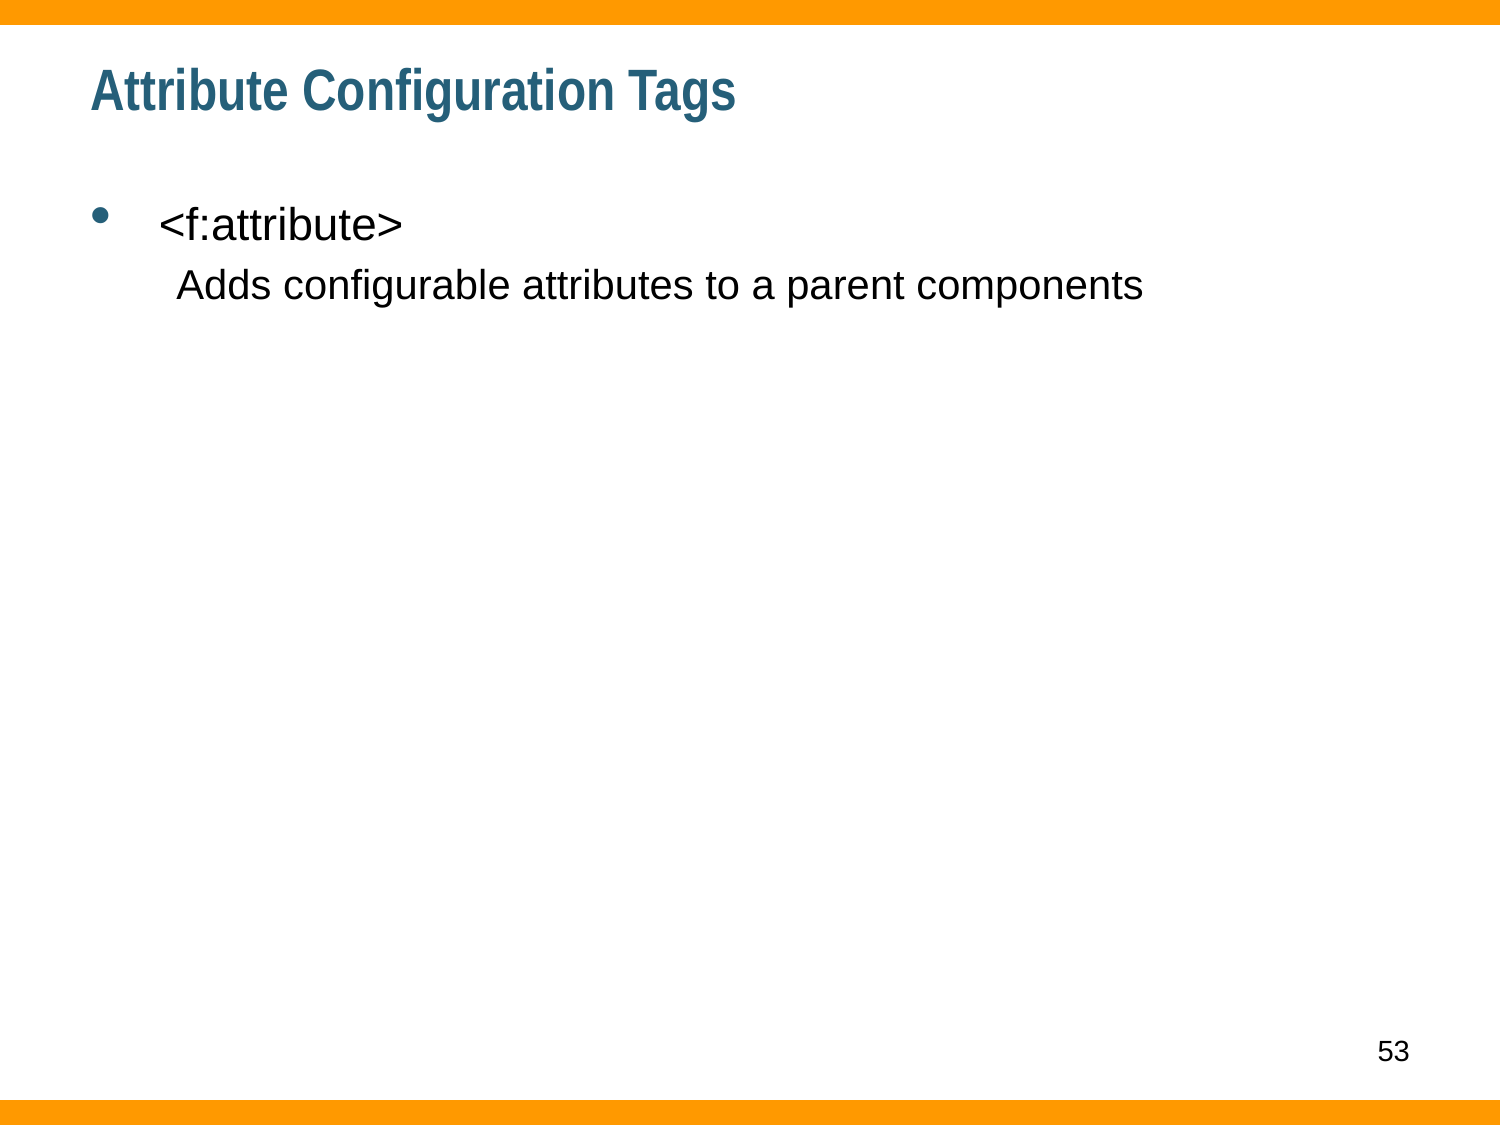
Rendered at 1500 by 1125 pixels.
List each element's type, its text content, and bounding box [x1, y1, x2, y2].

slide_number 53 [1074, 1024, 1426, 1103]
title Attribute Configuration Tags [74, 37, 1426, 138]
list <f:attribute> Adds configurable attributes to a parent components [74, 187, 1426, 1013]
